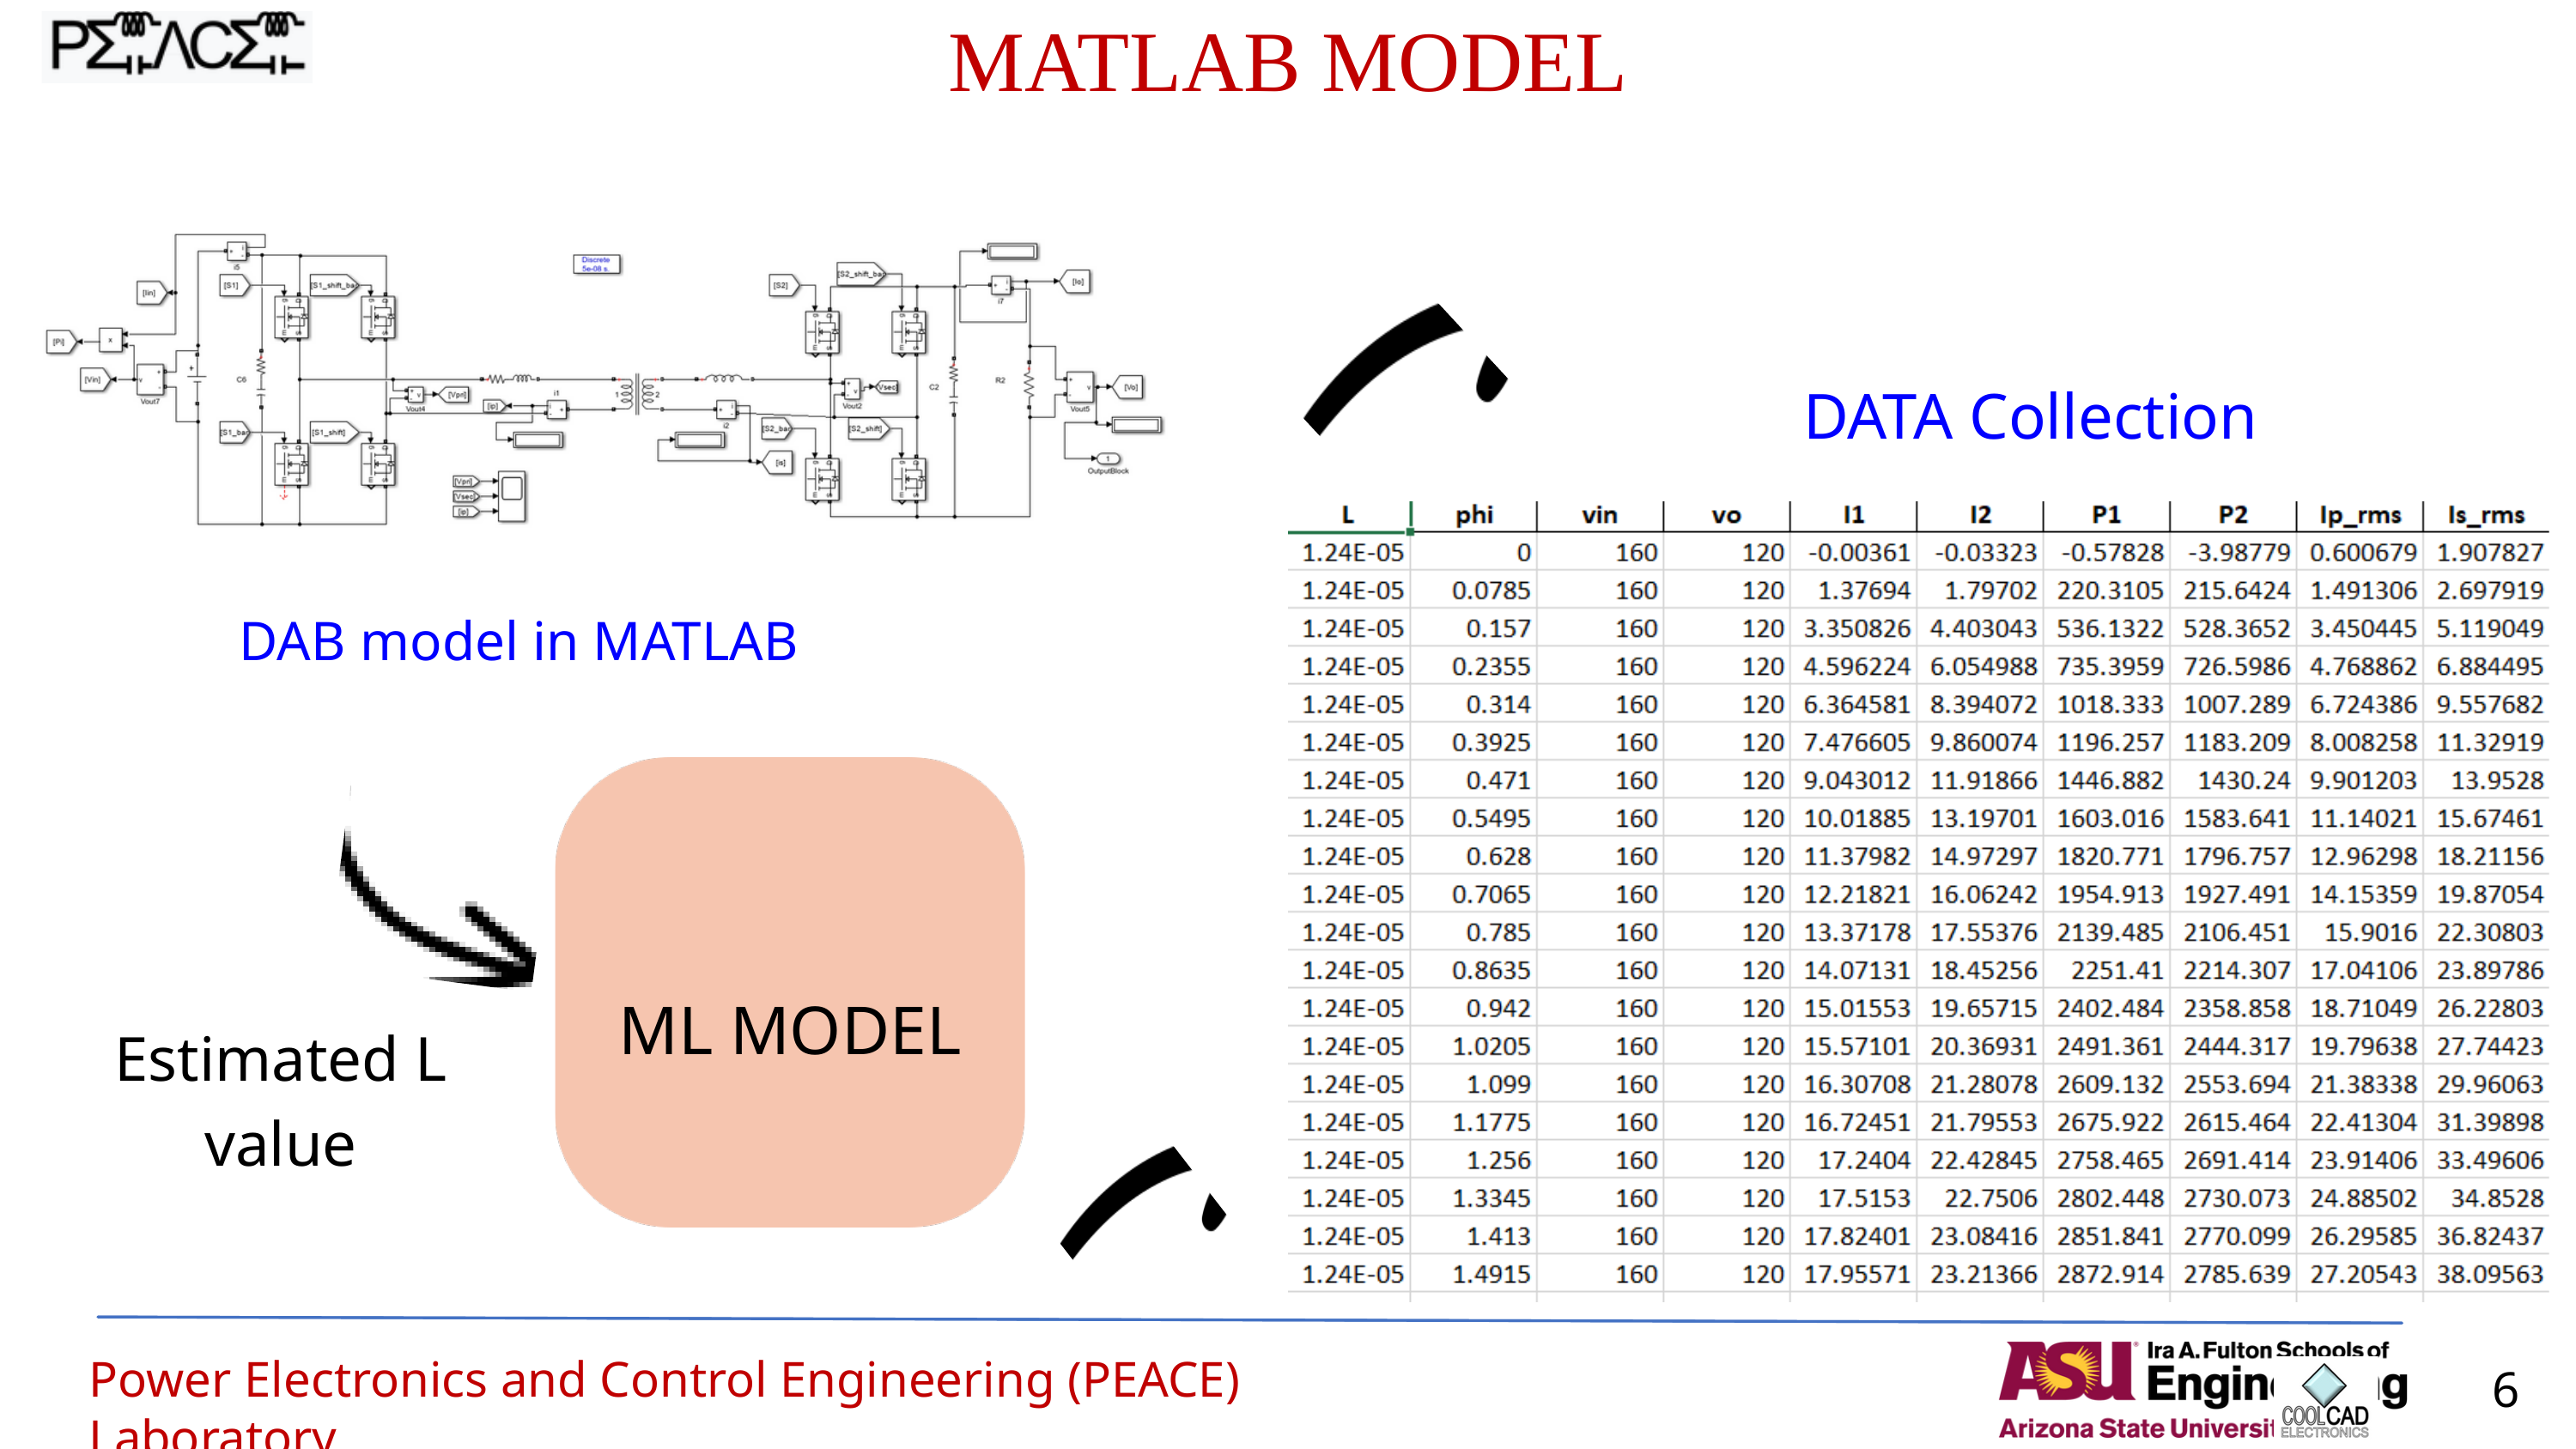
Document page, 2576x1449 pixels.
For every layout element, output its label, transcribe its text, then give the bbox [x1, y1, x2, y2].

text_box [1970, 1313, 2436, 1449]
text_box [555, 757, 1025, 1228]
text_box [41, 11, 212, 84]
text_box [1287, 501, 2549, 1302]
text_box [41, 227, 1172, 558]
text_box DAB model in MATLAB [116, 596, 922, 671]
text_box MATLAB MODEL [212, 5, 2364, 109]
text_box [2274, 1356, 2379, 1445]
text_box Power Electronics and Control Engineering (PEACE) Laboratory [88, 1349, 1473, 1449]
text_box Estimated L value [41, 1008, 520, 1179]
text_box 6 [2463, 1359, 2549, 1417]
text_box [327, 781, 556, 992]
text_box DATA Collection [1627, 364, 2433, 452]
text_box [1025, 1096, 1261, 1349]
text_box [1252, 243, 1547, 542]
text_box ML MODEL [611, 975, 969, 1068]
